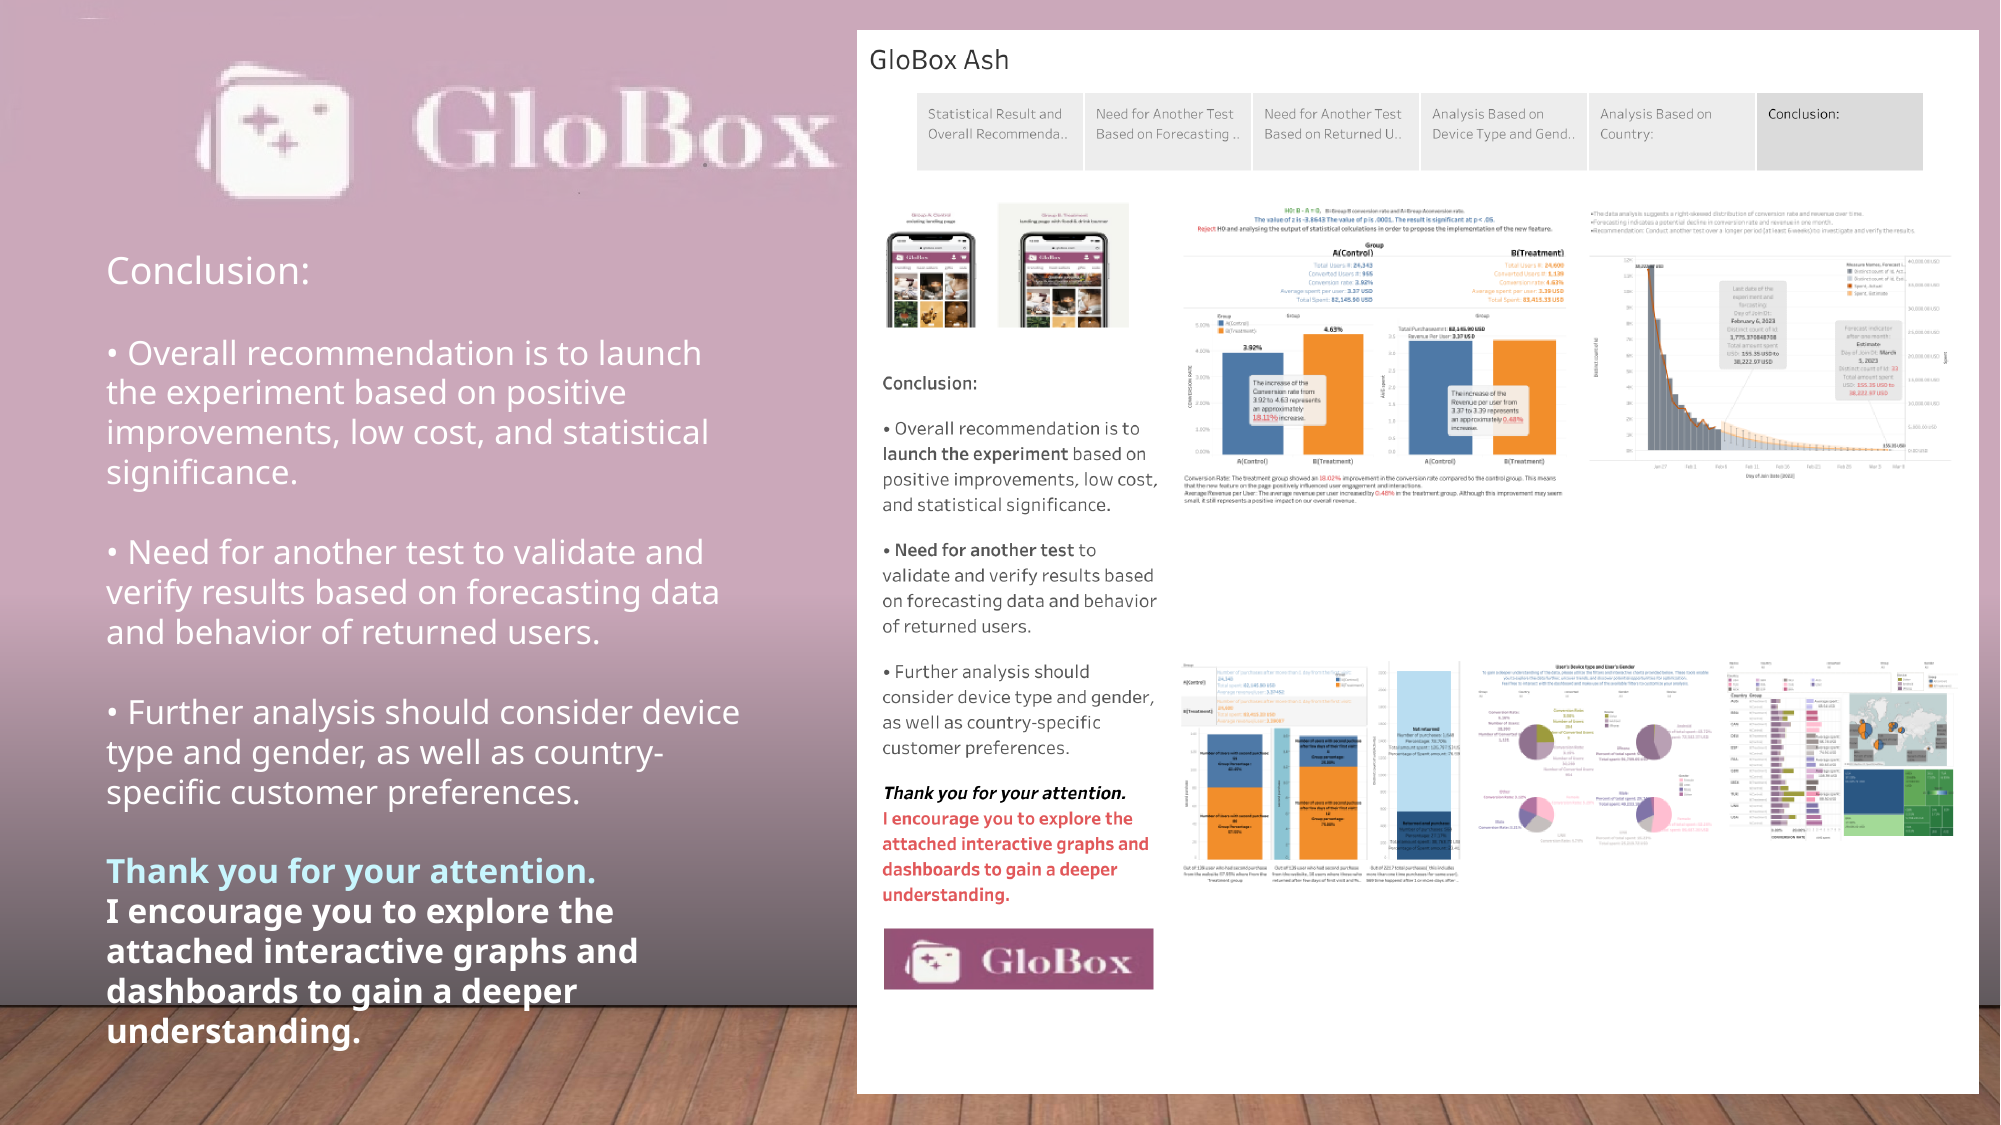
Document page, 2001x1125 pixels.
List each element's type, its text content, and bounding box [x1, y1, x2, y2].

picture [0, 30, 2000, 1125]
text_box Conclusion: • Overall recommendation is to launch the experiment based on positive improvements, low cost, and statistical significance. • Need for another test to validate and verify results based on forecasting data and behavior of returned users. • Further analysis should consider device type and gender, as well as country-specific customer preferences. Thank you for your attention. I encourage you to explore the attached interactive graphs and dashboards to gain a deeper understanding. [91, 239, 778, 1058]
